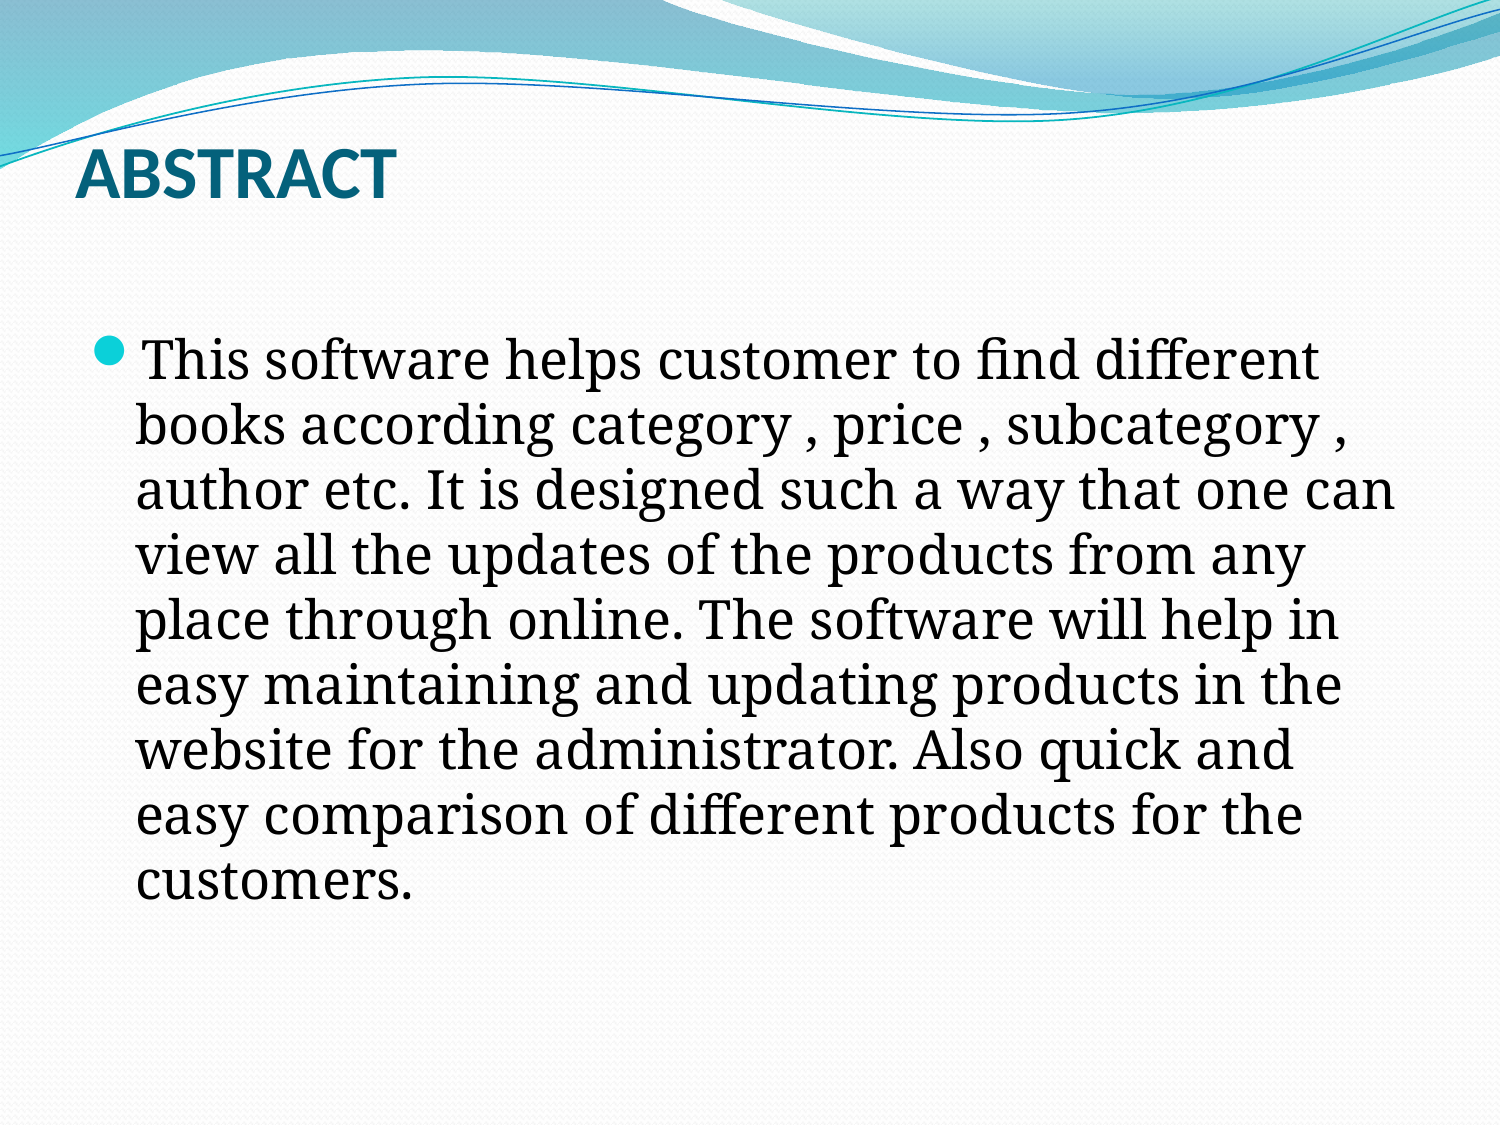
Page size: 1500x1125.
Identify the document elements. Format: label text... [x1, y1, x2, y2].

list This software helps customer to find different books according category , price , subcategory , author etc. It is designed such a way that one can view all the updates of the products from any place through online. The software will help in easy maintaining and updating products in the website for the administrator. Also quick and easy comparison of different products for the customers. [74, 317, 1426, 1038]
title ABSTRACT [74, 115, 1426, 304]
